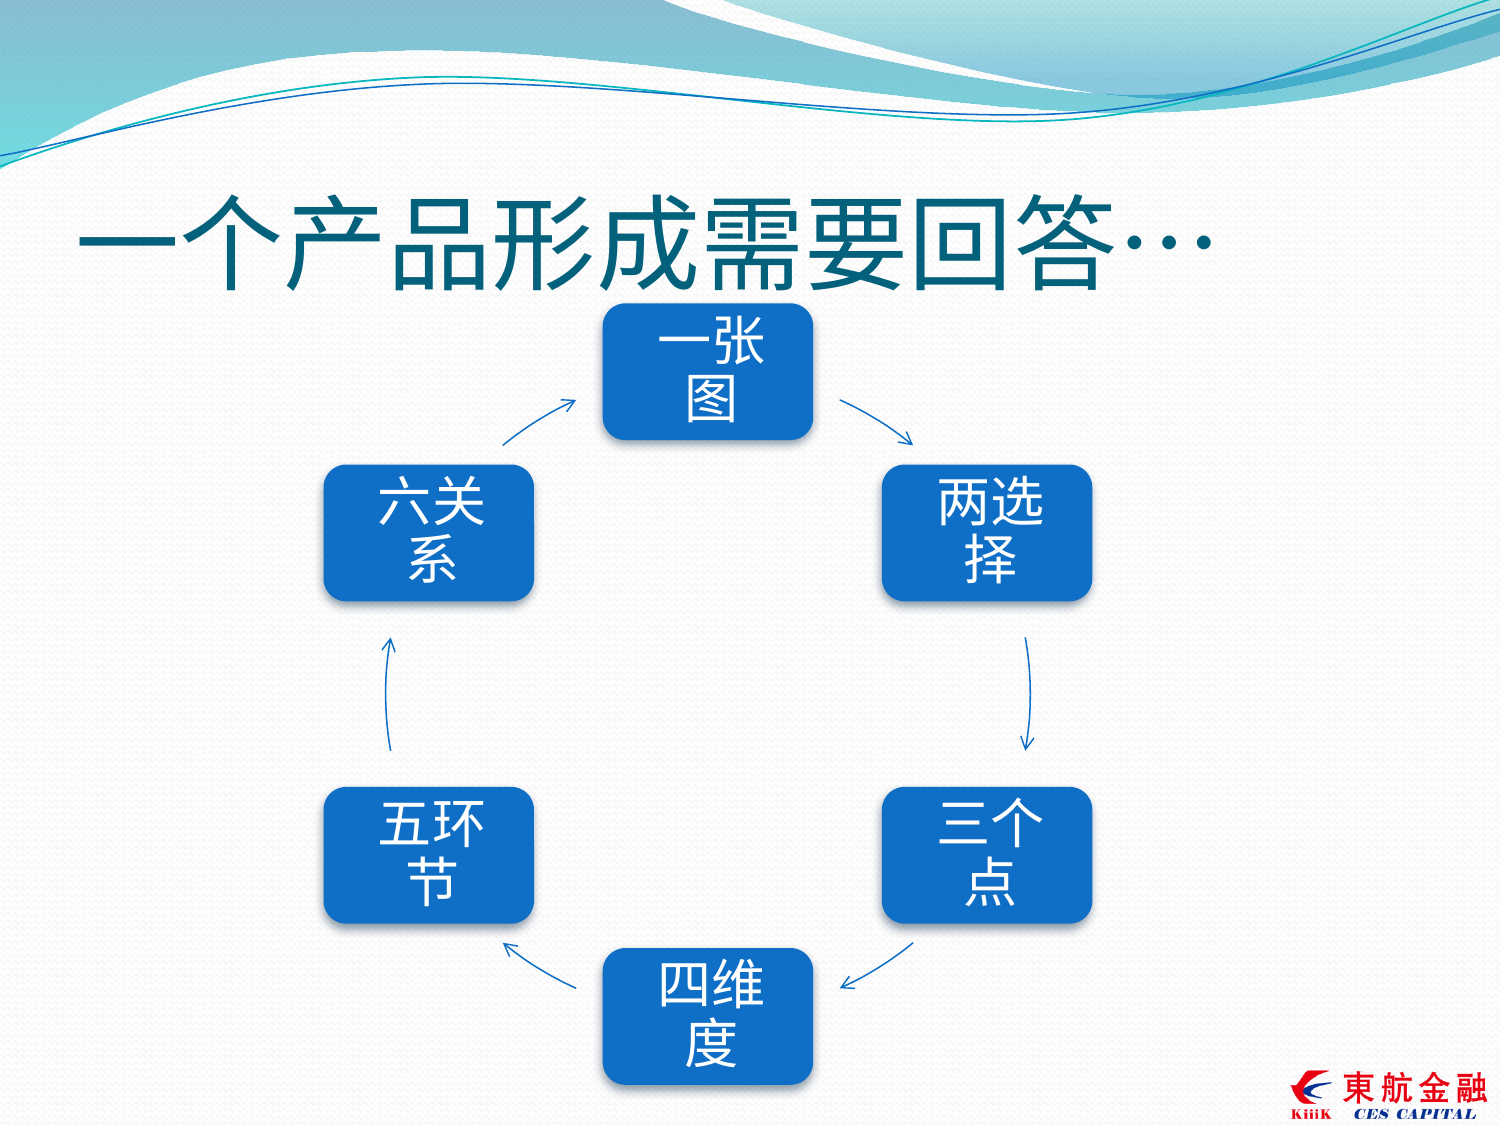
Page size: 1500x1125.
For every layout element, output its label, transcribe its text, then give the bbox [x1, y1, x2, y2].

picture [1277, 1064, 1500, 1125]
title 一个产品形成需要回答… [75, 115, 1425, 303]
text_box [174, 302, 1242, 1086]
